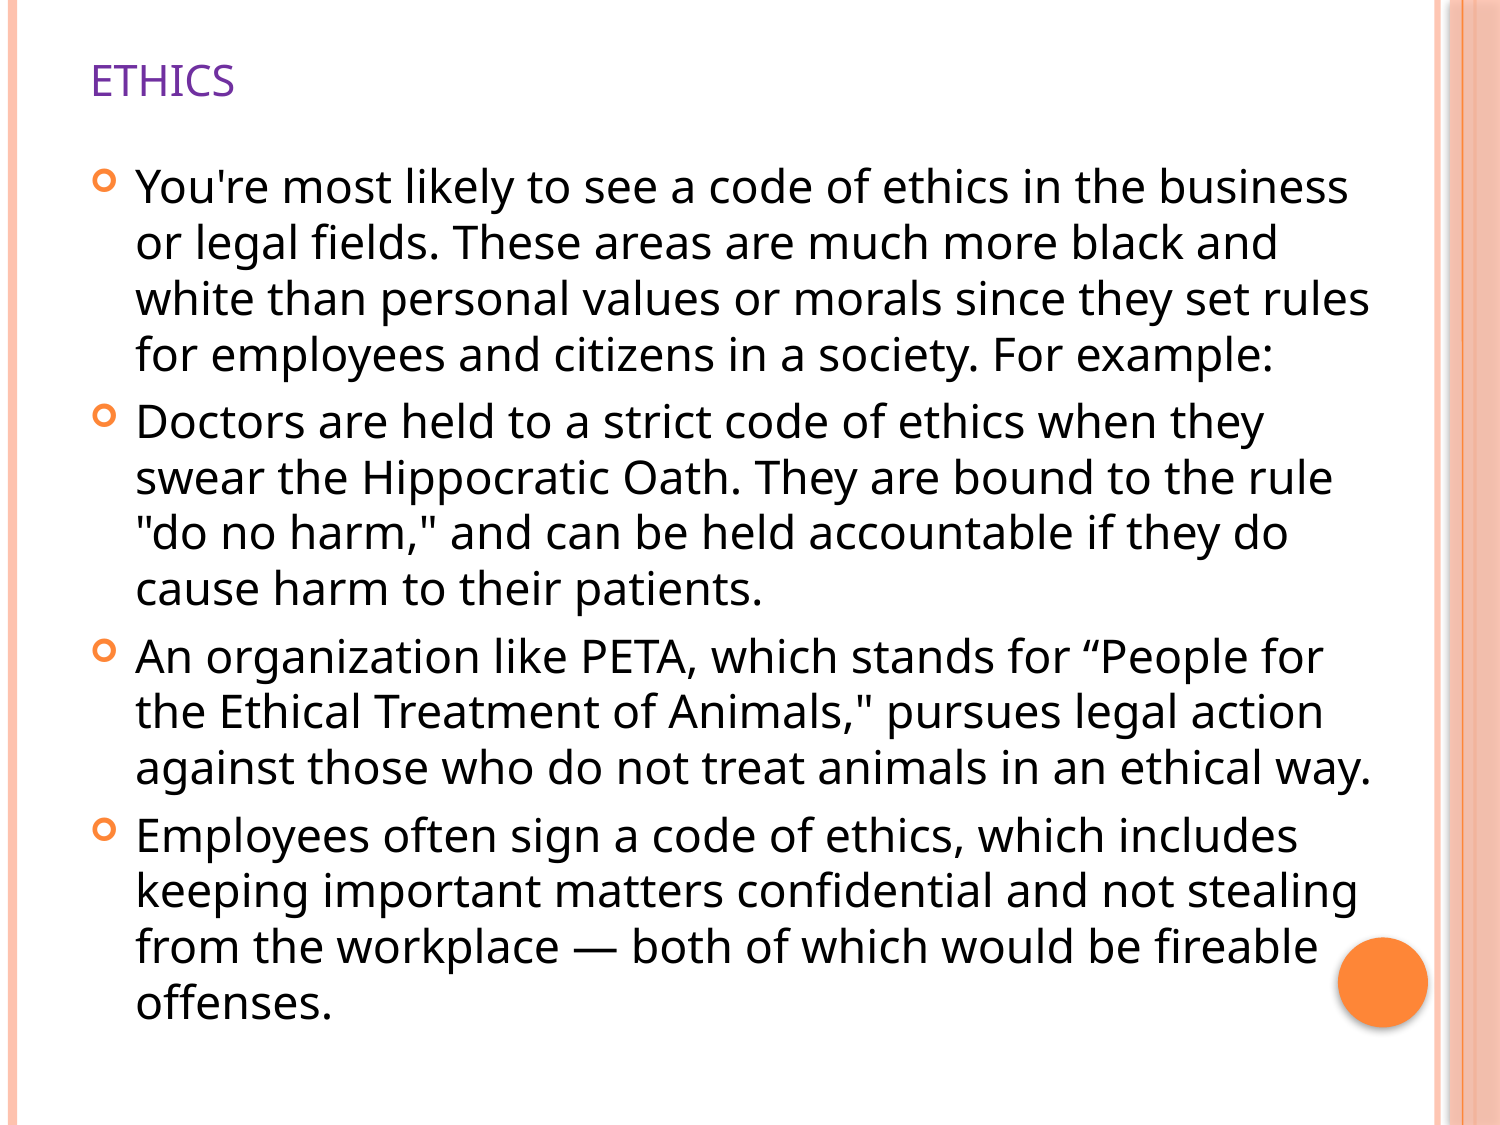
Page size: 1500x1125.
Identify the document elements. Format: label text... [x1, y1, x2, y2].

title ETHICS [75, 45, 1300, 113]
list You're most likely to see a code of ethics in the business or legal fields. These areas are much more black and white than personal values or morals since they set rules for employees and citizens in a society. For example: Doctors are held to a strict code of ethics when they swear the Hippocratic Oath. They are bound to the rule "do no harm," and can be held accountable if they do cause harm to their patients. An organization like PETA, which stands for “People for the Ethical Treatment of Animals," pursues legal action against those who do not treat animals in an ethical way. Employees often sign a code of ethics, which includes keeping important matters confidential and not stealing from the workplace — both of which would be fireable offenses. [75, 149, 1388, 1062]
